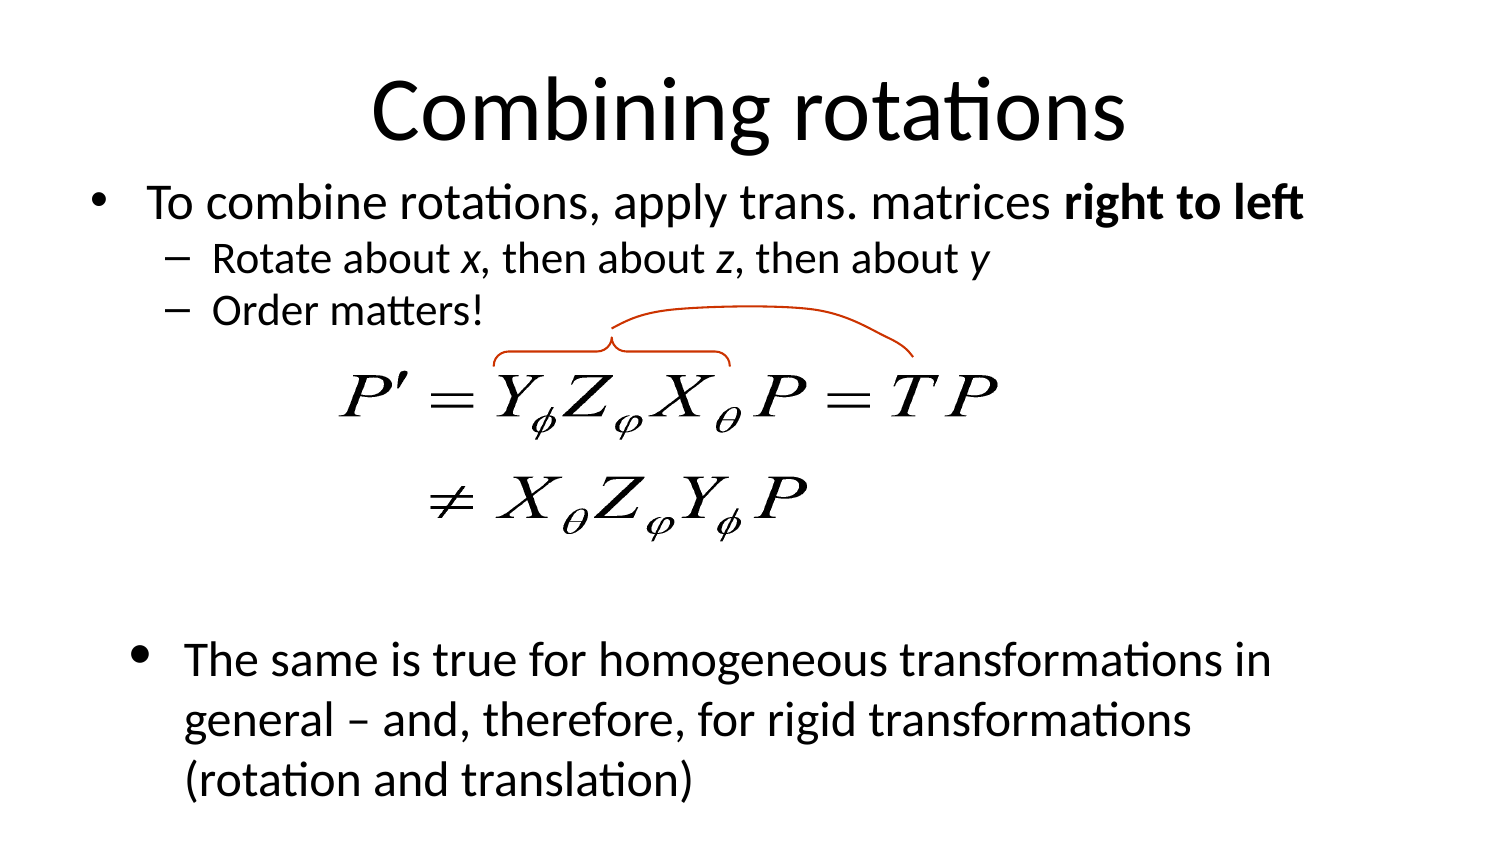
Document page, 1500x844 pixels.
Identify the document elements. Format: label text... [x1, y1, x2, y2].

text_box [493, 304, 913, 366]
title Combining rotations [75, 33, 1425, 172]
list To combine rotations, apply trans. matrices right to left Rotate about x, then about z, then about y Order matters! [75, 172, 1425, 351]
picture [325, 356, 1014, 553]
text_box The same is true for homogeneous transformations in general – and, therefore, for rigid transformations (rotation and translation) [112, 618, 1388, 769]
